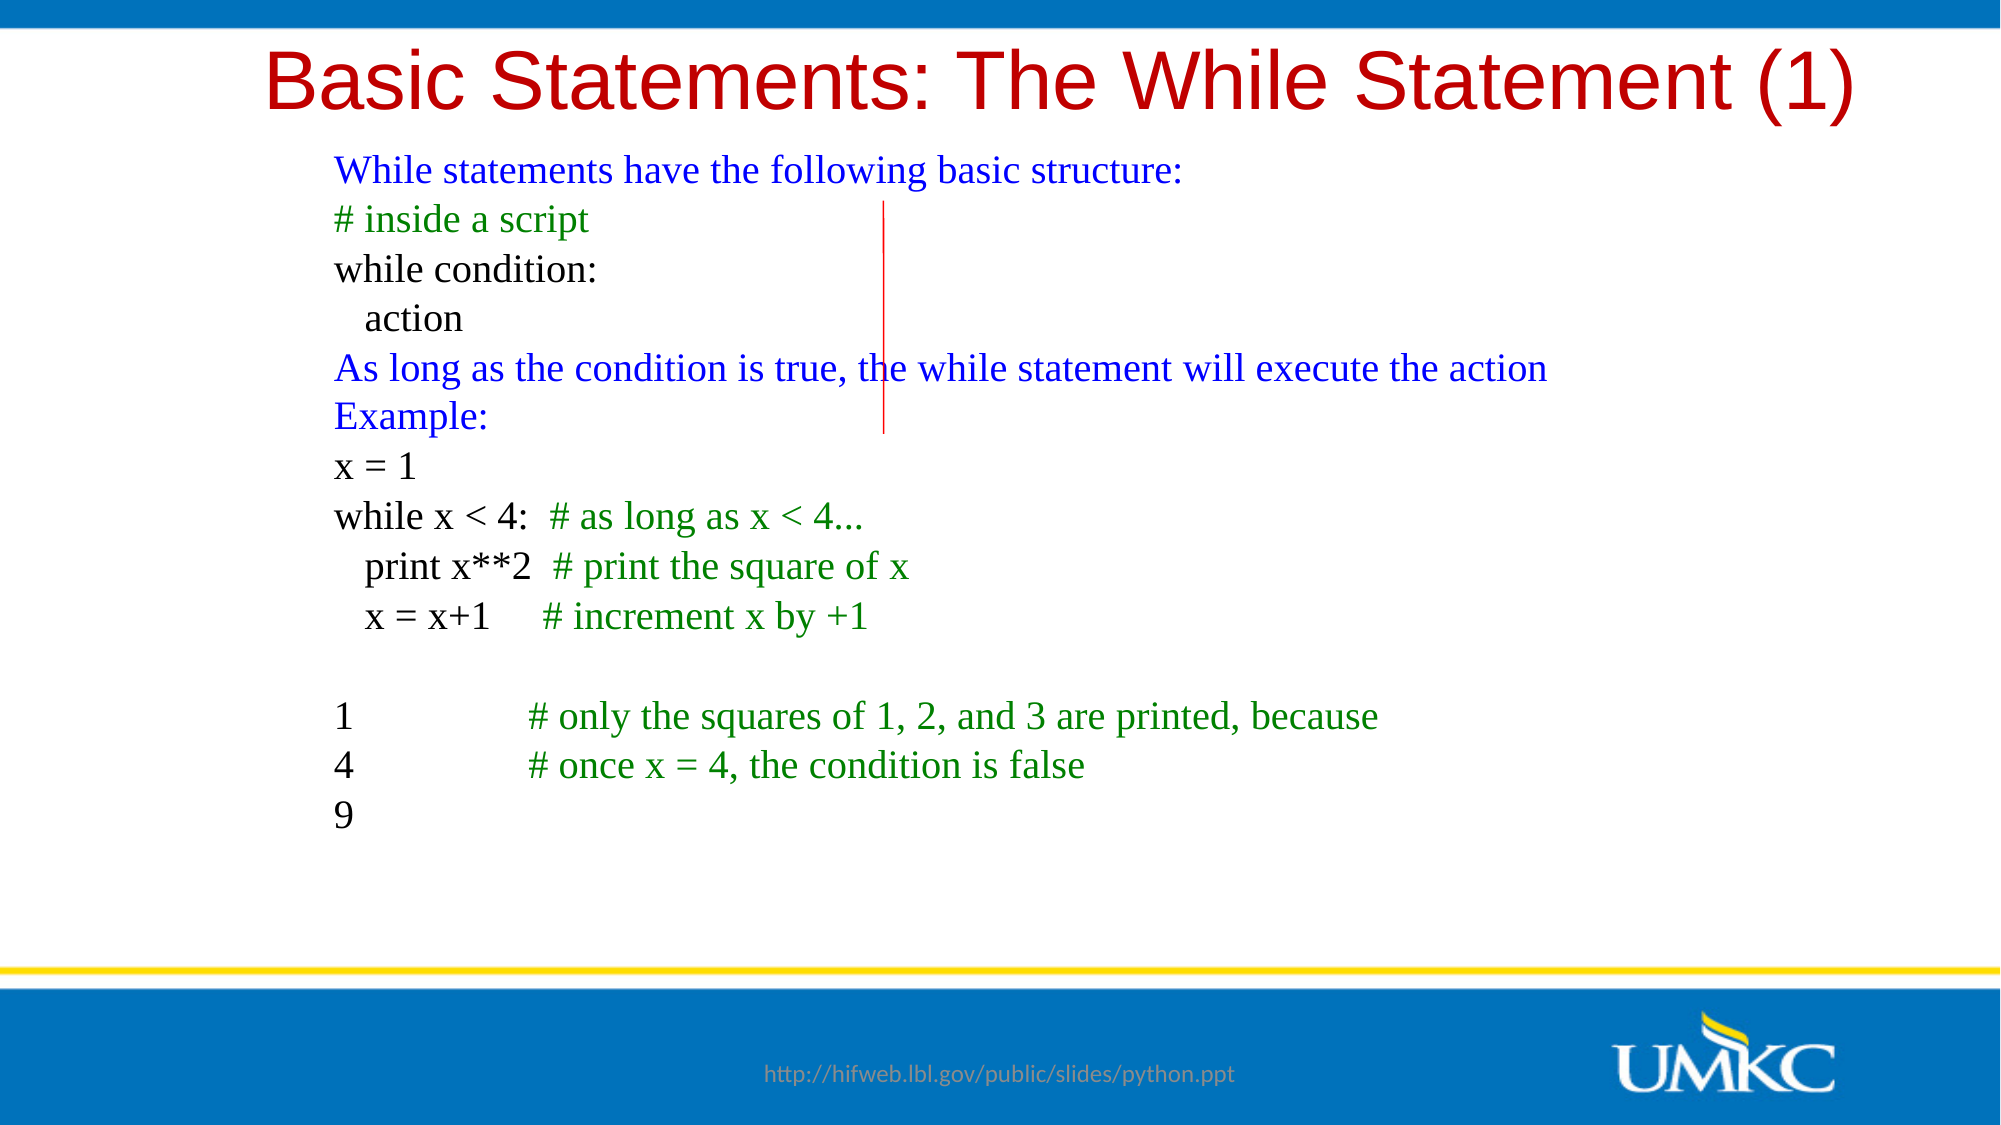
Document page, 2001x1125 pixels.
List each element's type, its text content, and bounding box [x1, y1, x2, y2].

title Basic Statements: The While Statement (1) [65, 19, 2000, 221]
footer http://hifweb.lbl.gov/public/slides/python.ppt [683, 1042, 1317, 1103]
picture [0, 0, 2001, 1125]
text_box While statements have the following basic structure: # inside a script while condition: action As long as the condition is true, the while statement will execute the action Example: x = 1 while x < 4: # as long as x < 4... print x**2 # print the square of x x = x+1 # increment x by +1 1 # only the squares of 1, 2, and 3 are printed, because 4 # once x = 4, the condition is false 9 [333, 143, 1671, 837]
